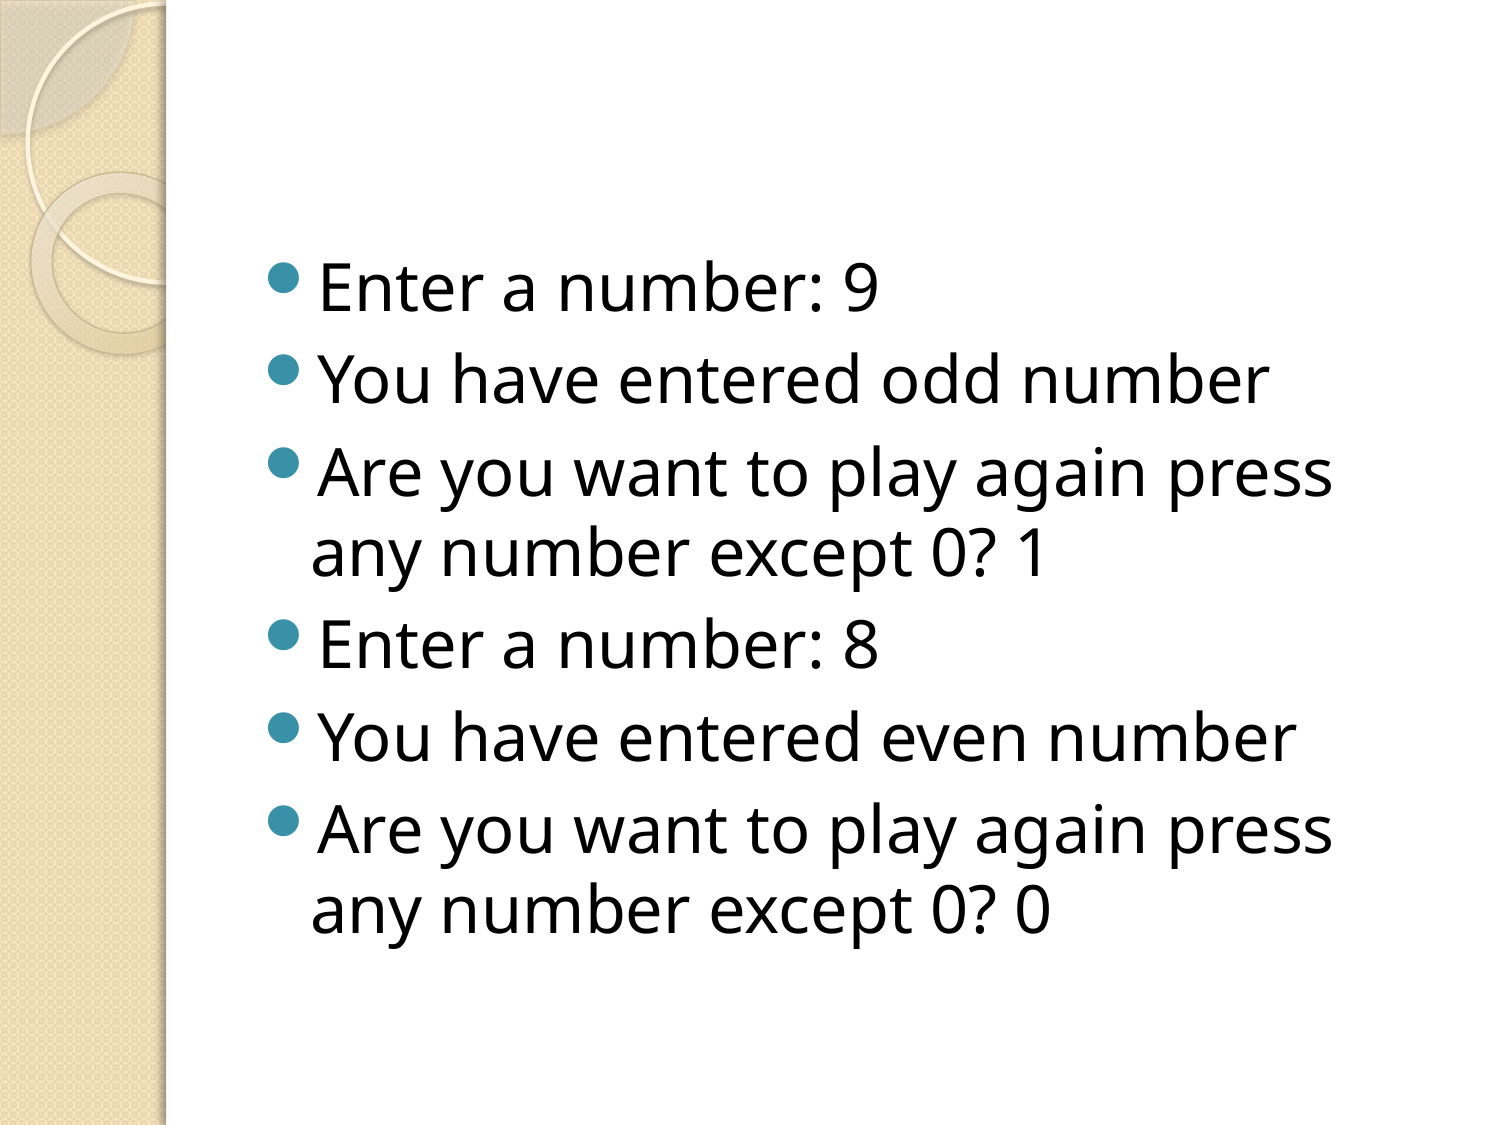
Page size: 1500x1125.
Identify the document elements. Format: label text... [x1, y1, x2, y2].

list Enter a number: 9 You have entered odd number Are you want to play again press any number except 0? 1 Enter a number: 8 You have entered even number Are you want to play again press any number except 0? 0 [235, 237, 1466, 1025]
